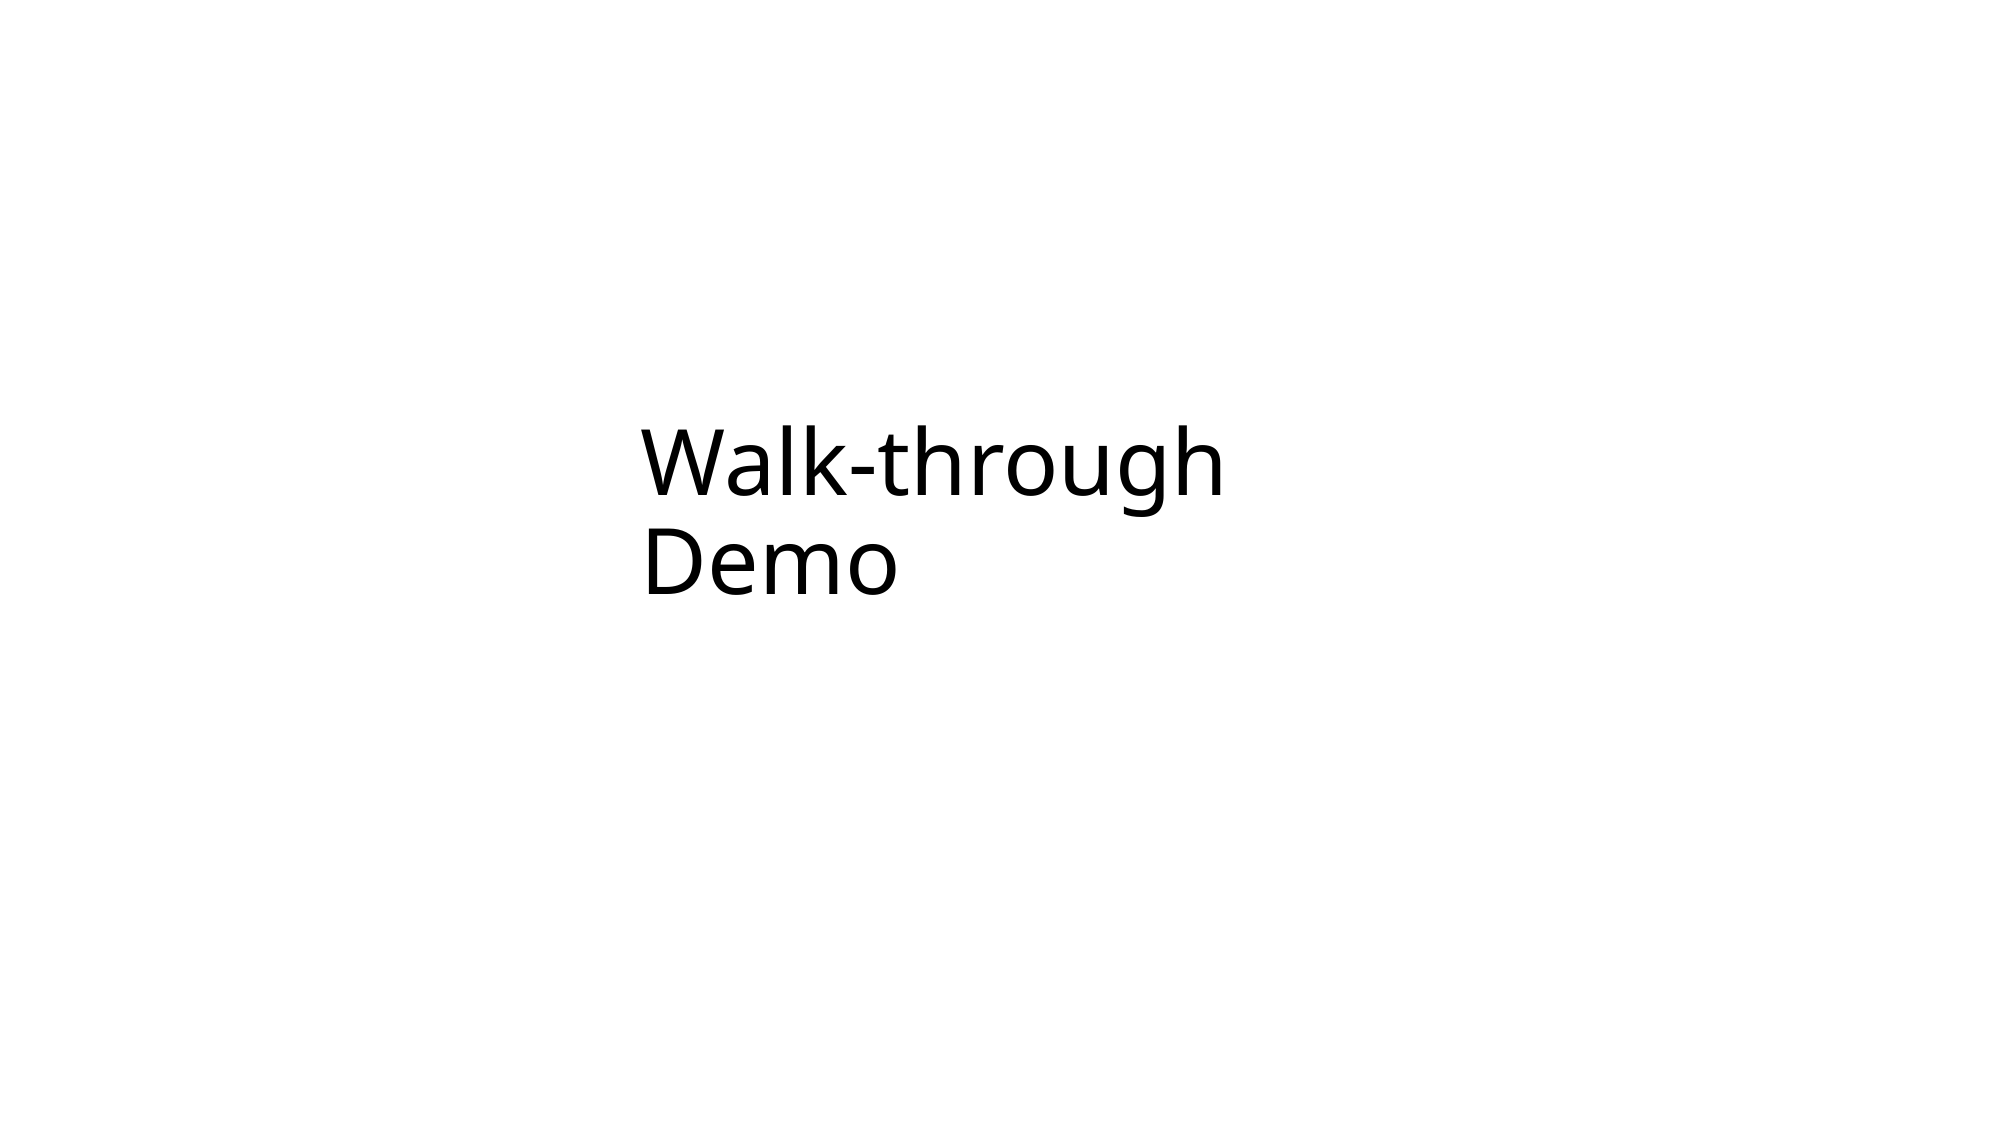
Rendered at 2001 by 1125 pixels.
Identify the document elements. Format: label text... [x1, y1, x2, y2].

title Walk-through Demo [625, 406, 1400, 625]
